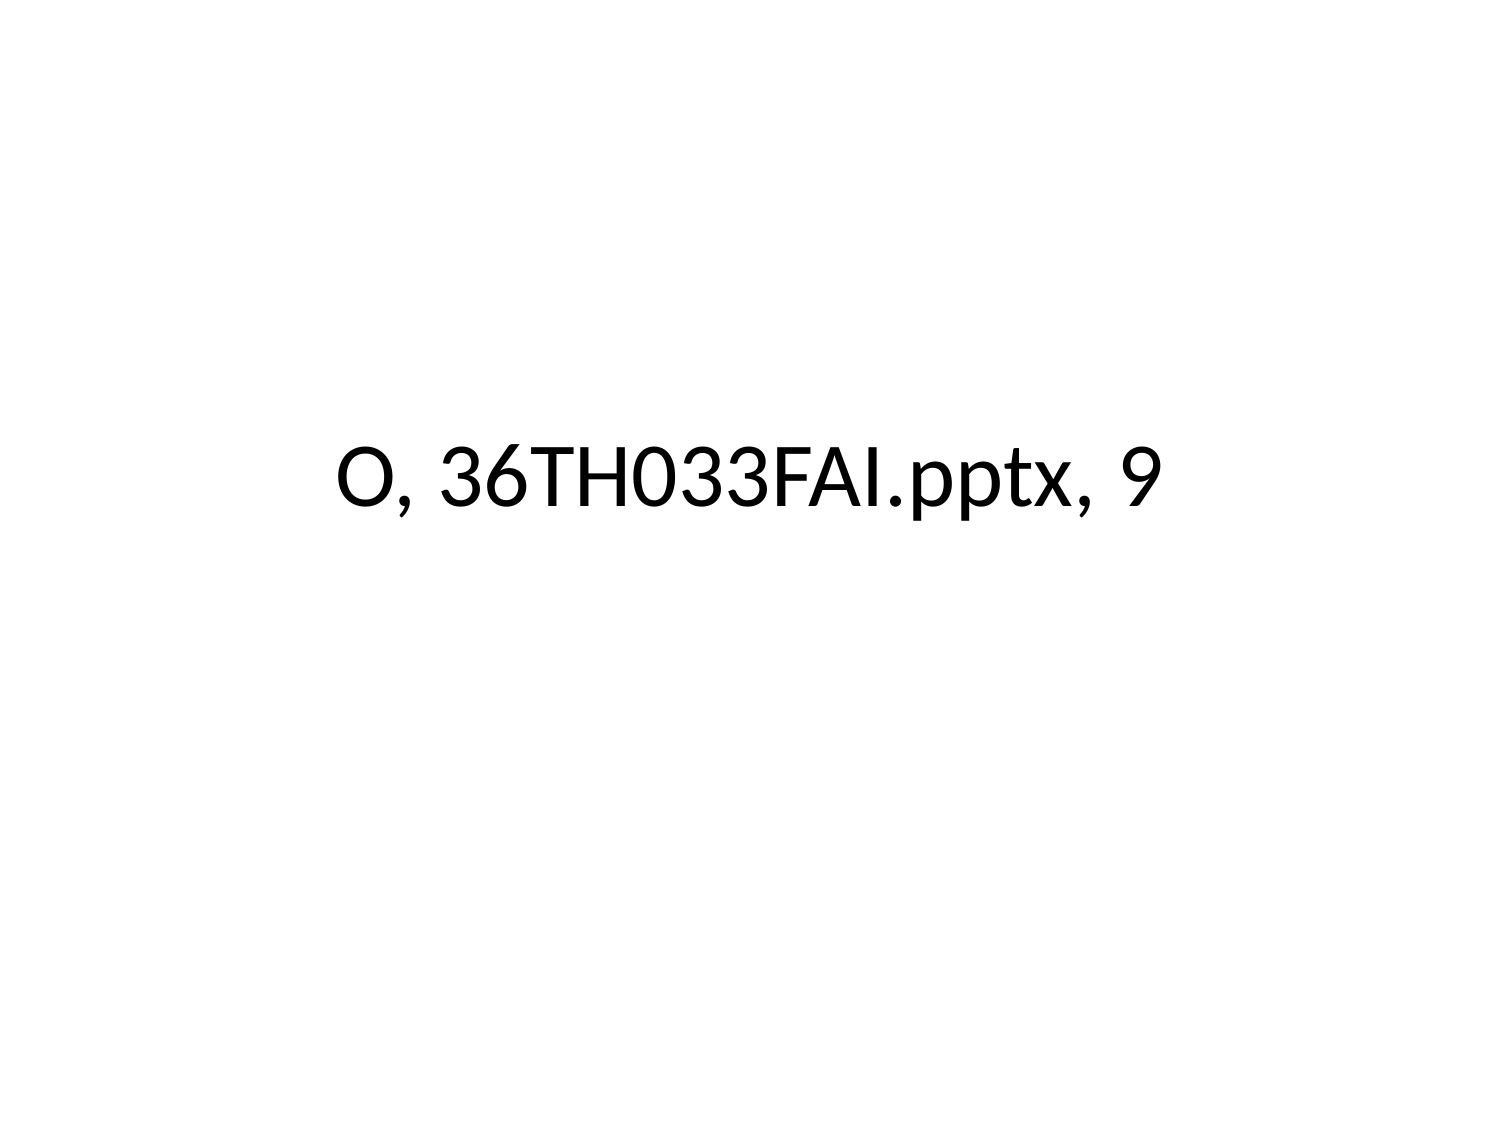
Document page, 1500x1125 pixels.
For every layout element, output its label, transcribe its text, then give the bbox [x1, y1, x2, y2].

title O, 36TH033FAI.pptx, 9 [112, 349, 1388, 591]
